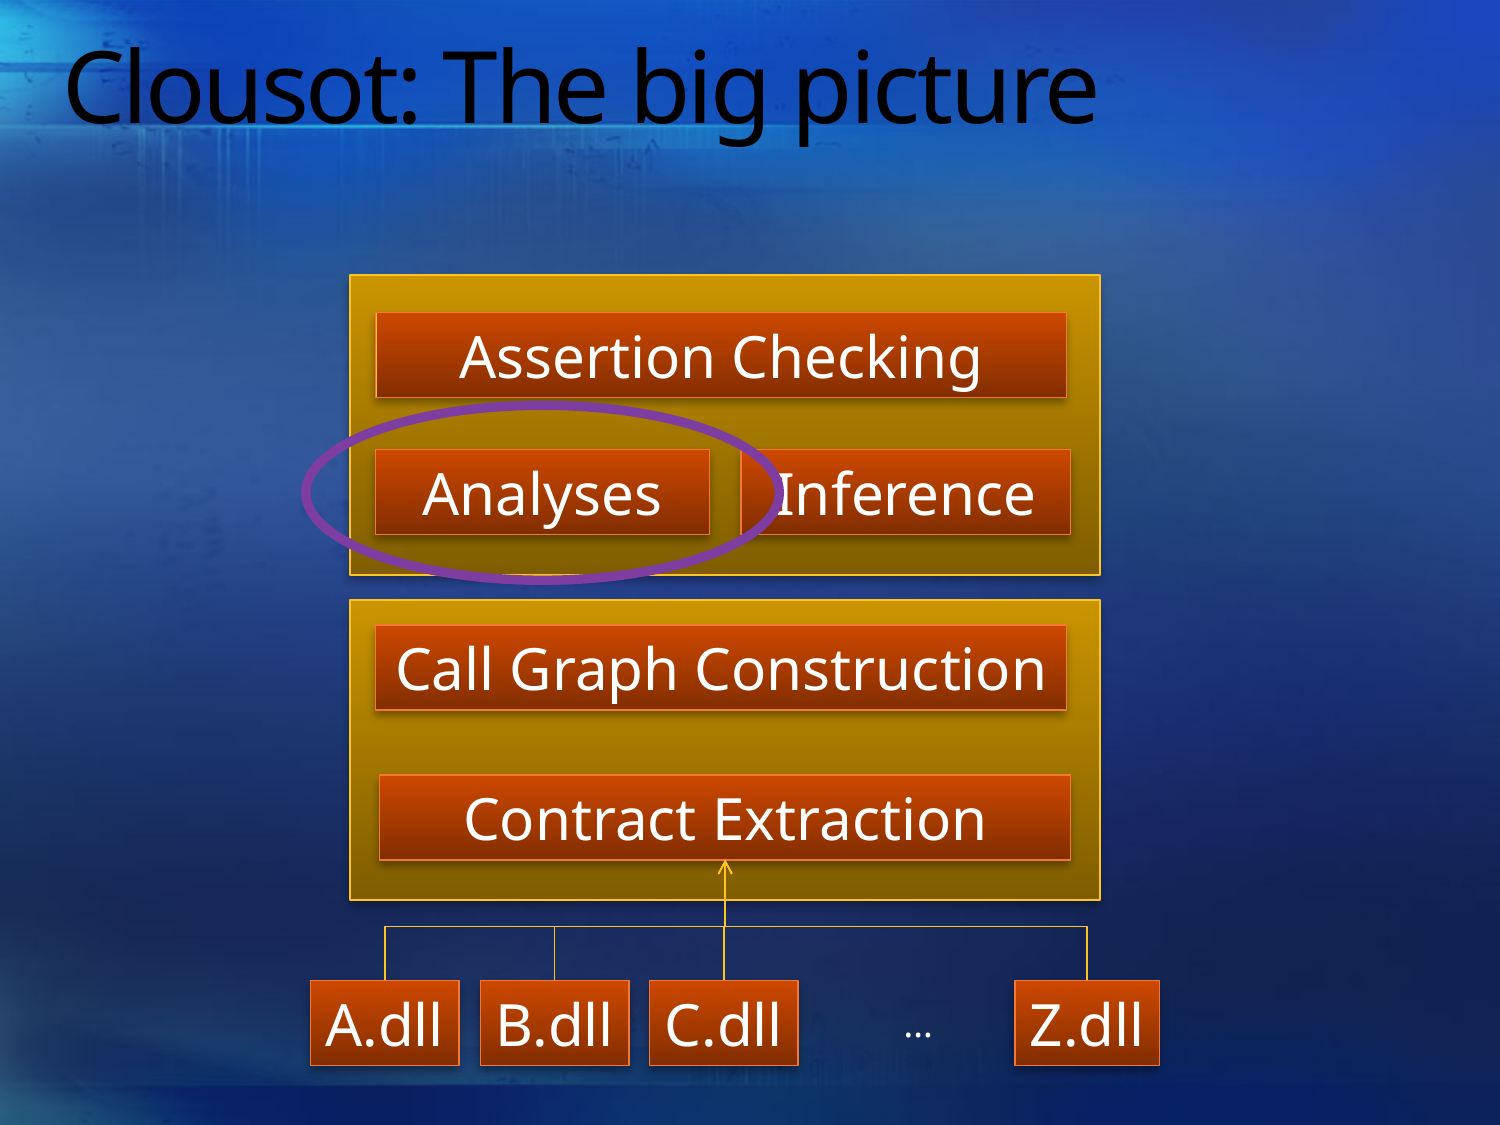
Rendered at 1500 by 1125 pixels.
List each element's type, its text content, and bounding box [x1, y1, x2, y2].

text_box Z.dll [1014, 980, 1160, 1066]
text_box Contract Extraction [620, 774, 840, 861]
text_box Inference [758, 449, 1071, 535]
text_box [301, 400, 784, 585]
text_box C.dll [649, 980, 799, 1066]
text_box Call Graph Construction [375, 624, 1067, 711]
text_box Contract Extraction [379, 774, 489, 861]
text_box B.dll [620, 1018, 630, 1066]
text_box Contract Extraction [971, 774, 1071, 861]
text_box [495, 750, 615, 1092]
title Clousot: The big picture [62, 37, 1438, 147]
text_box [349, 599, 1101, 901]
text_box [580, 835, 700, 1007]
text_box [349, 274, 1101, 576]
text_box Assertion Checking [375, 312, 1067, 398]
picture [0, 0, 1500, 1125]
text_box B.dll [480, 980, 489, 1066]
text_box A.dll [310, 980, 460, 1066]
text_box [846, 739, 966, 1103]
